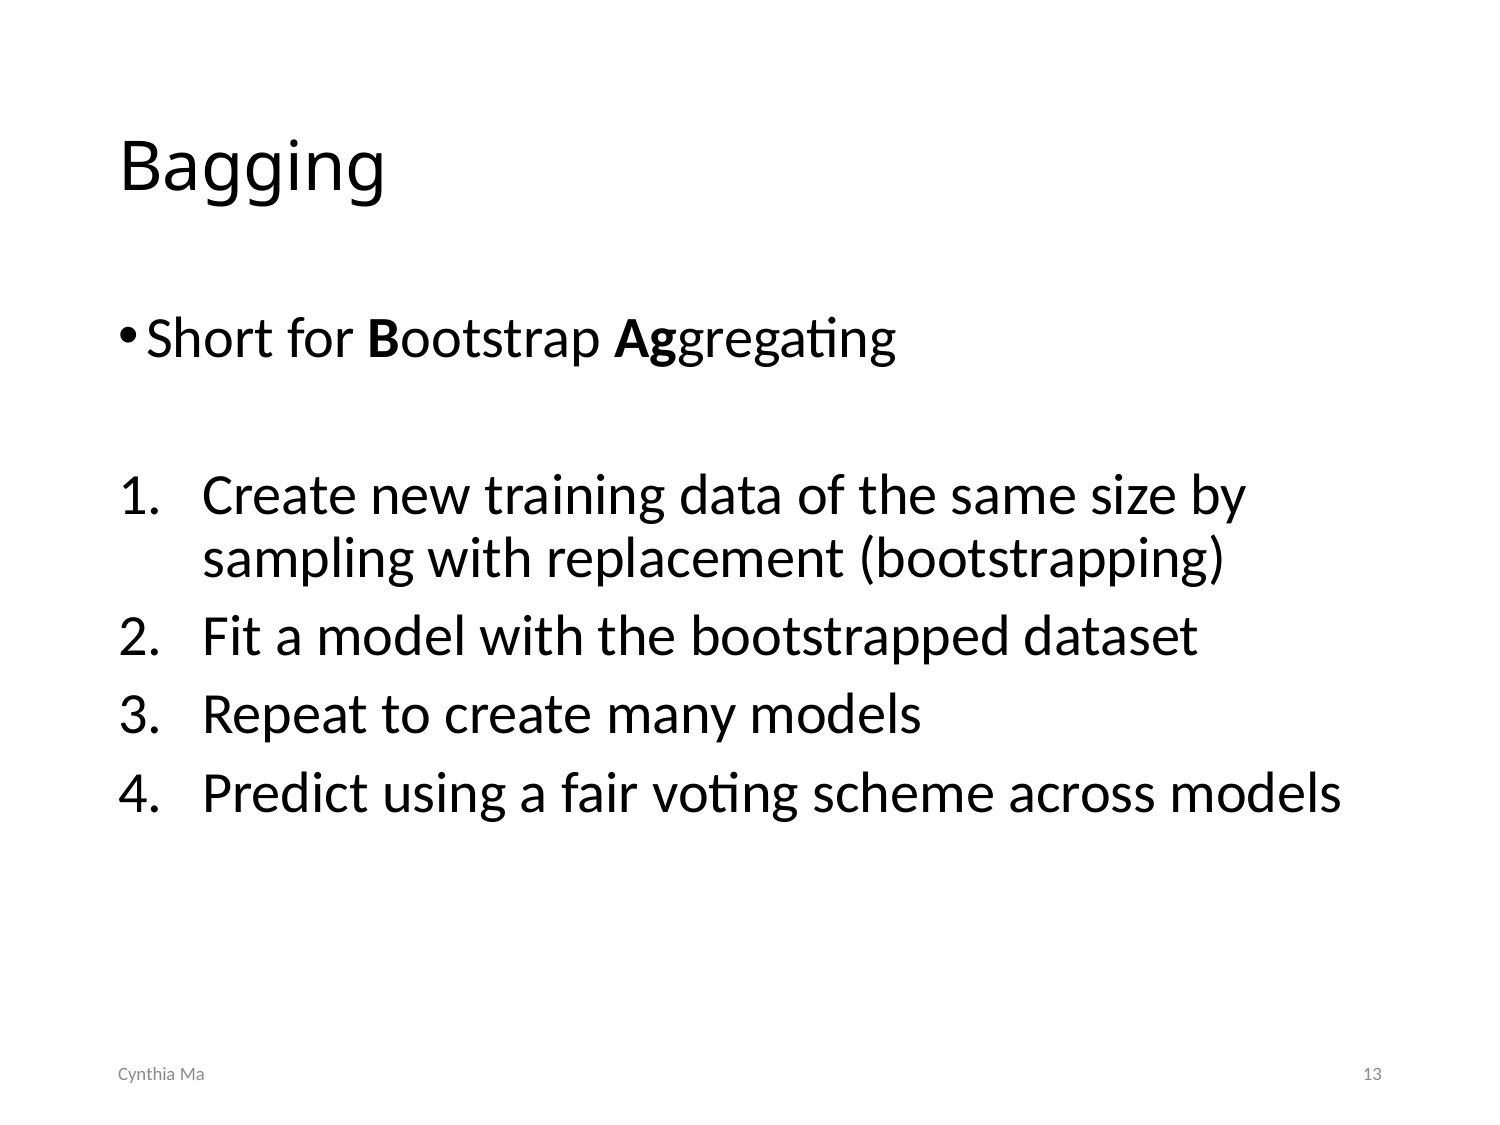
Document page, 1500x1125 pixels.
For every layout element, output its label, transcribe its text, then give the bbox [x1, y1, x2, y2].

slide_number 13 [1059, 1042, 1397, 1103]
list Short for Bootstrap Aggregating Create new training data of the same size by sampling with replacement (bootstrapping) Fit a model with the bootstrapped dataset Repeat to create many models Predict using a fair voting scheme across models [103, 299, 1397, 1014]
title Bagging [103, 59, 1397, 278]
slide_number Cynthia Ma [103, 1042, 441, 1103]
